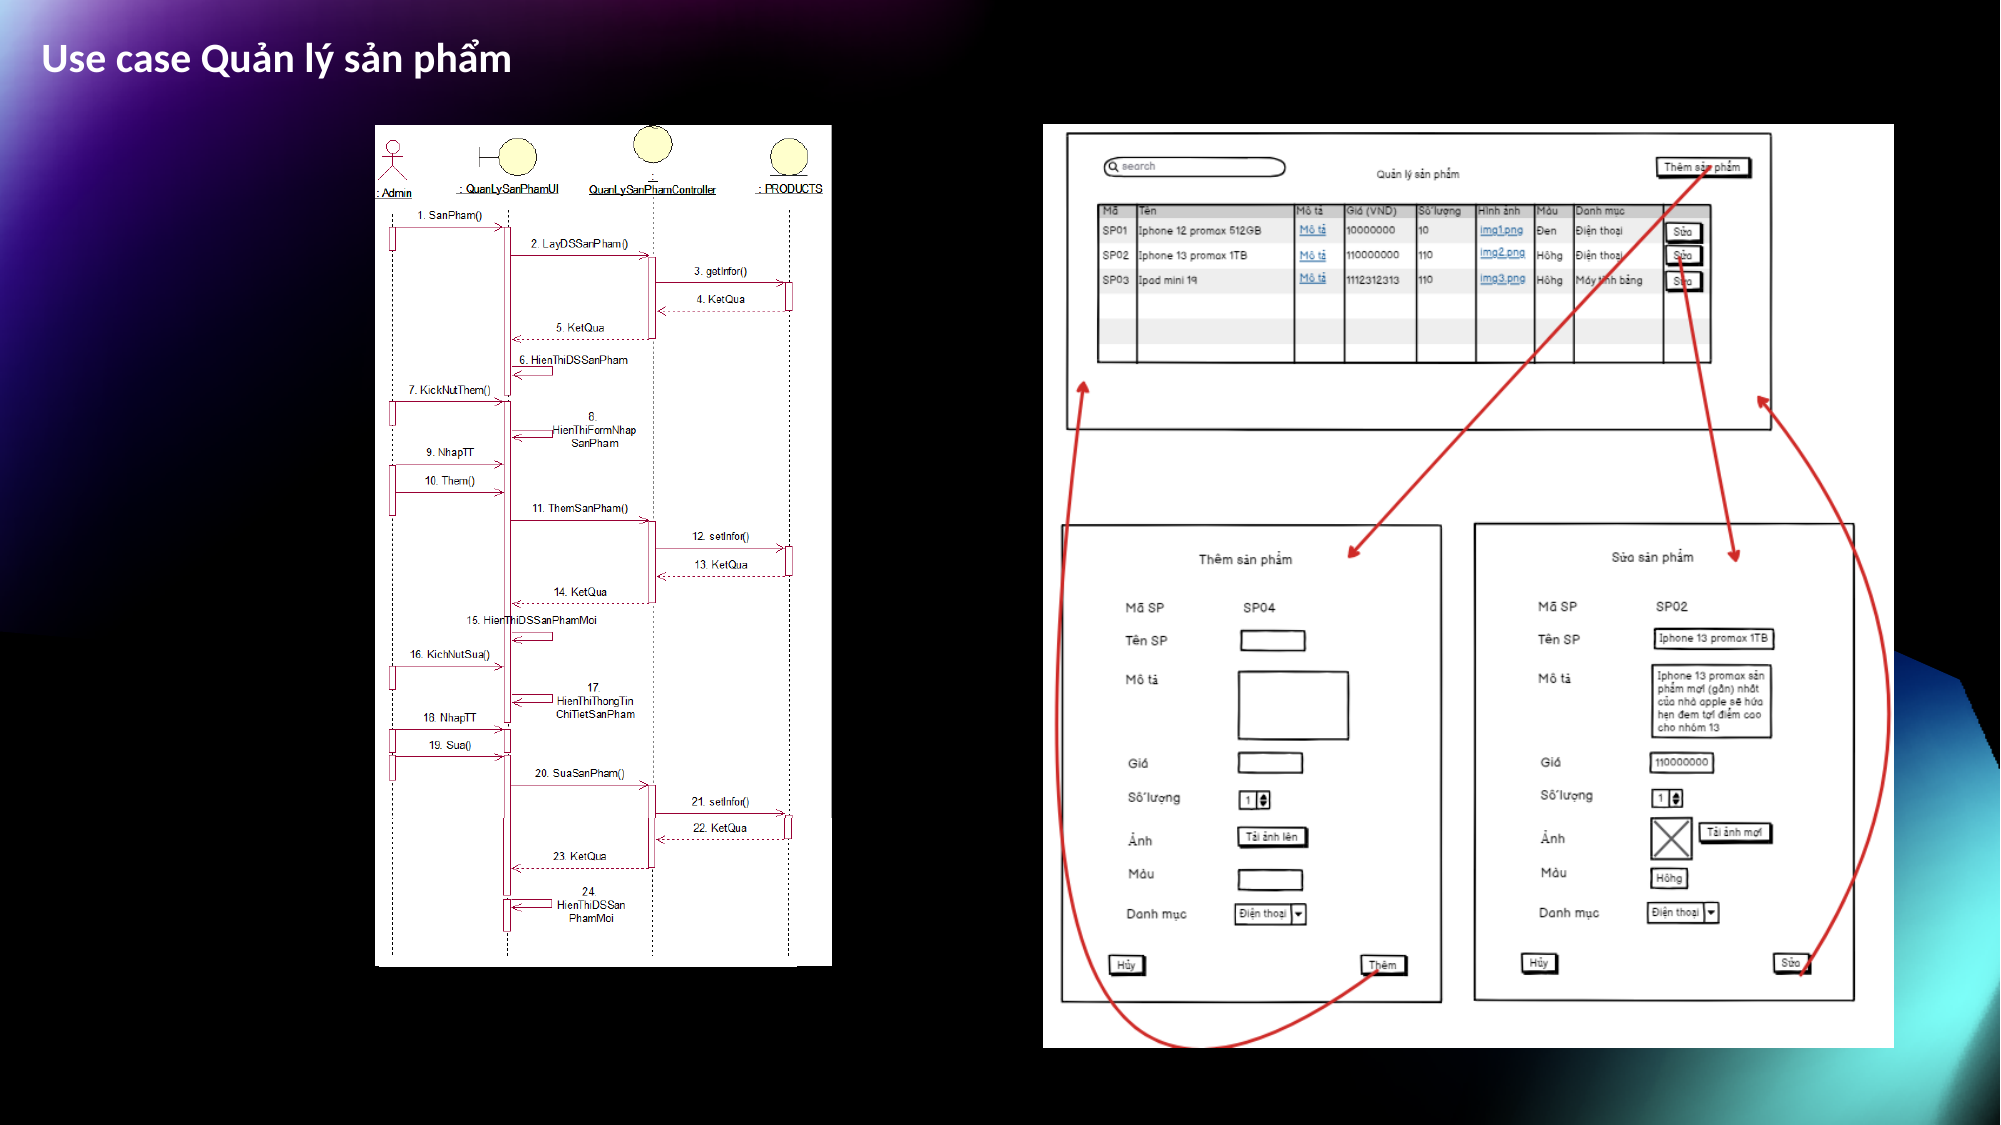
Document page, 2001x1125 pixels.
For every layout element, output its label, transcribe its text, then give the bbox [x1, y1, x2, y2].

picture [0, 0, 1031, 967]
picture [988, 124, 2000, 1125]
text_box Use case Quản lý sản phẩm [26, 23, 528, 89]
